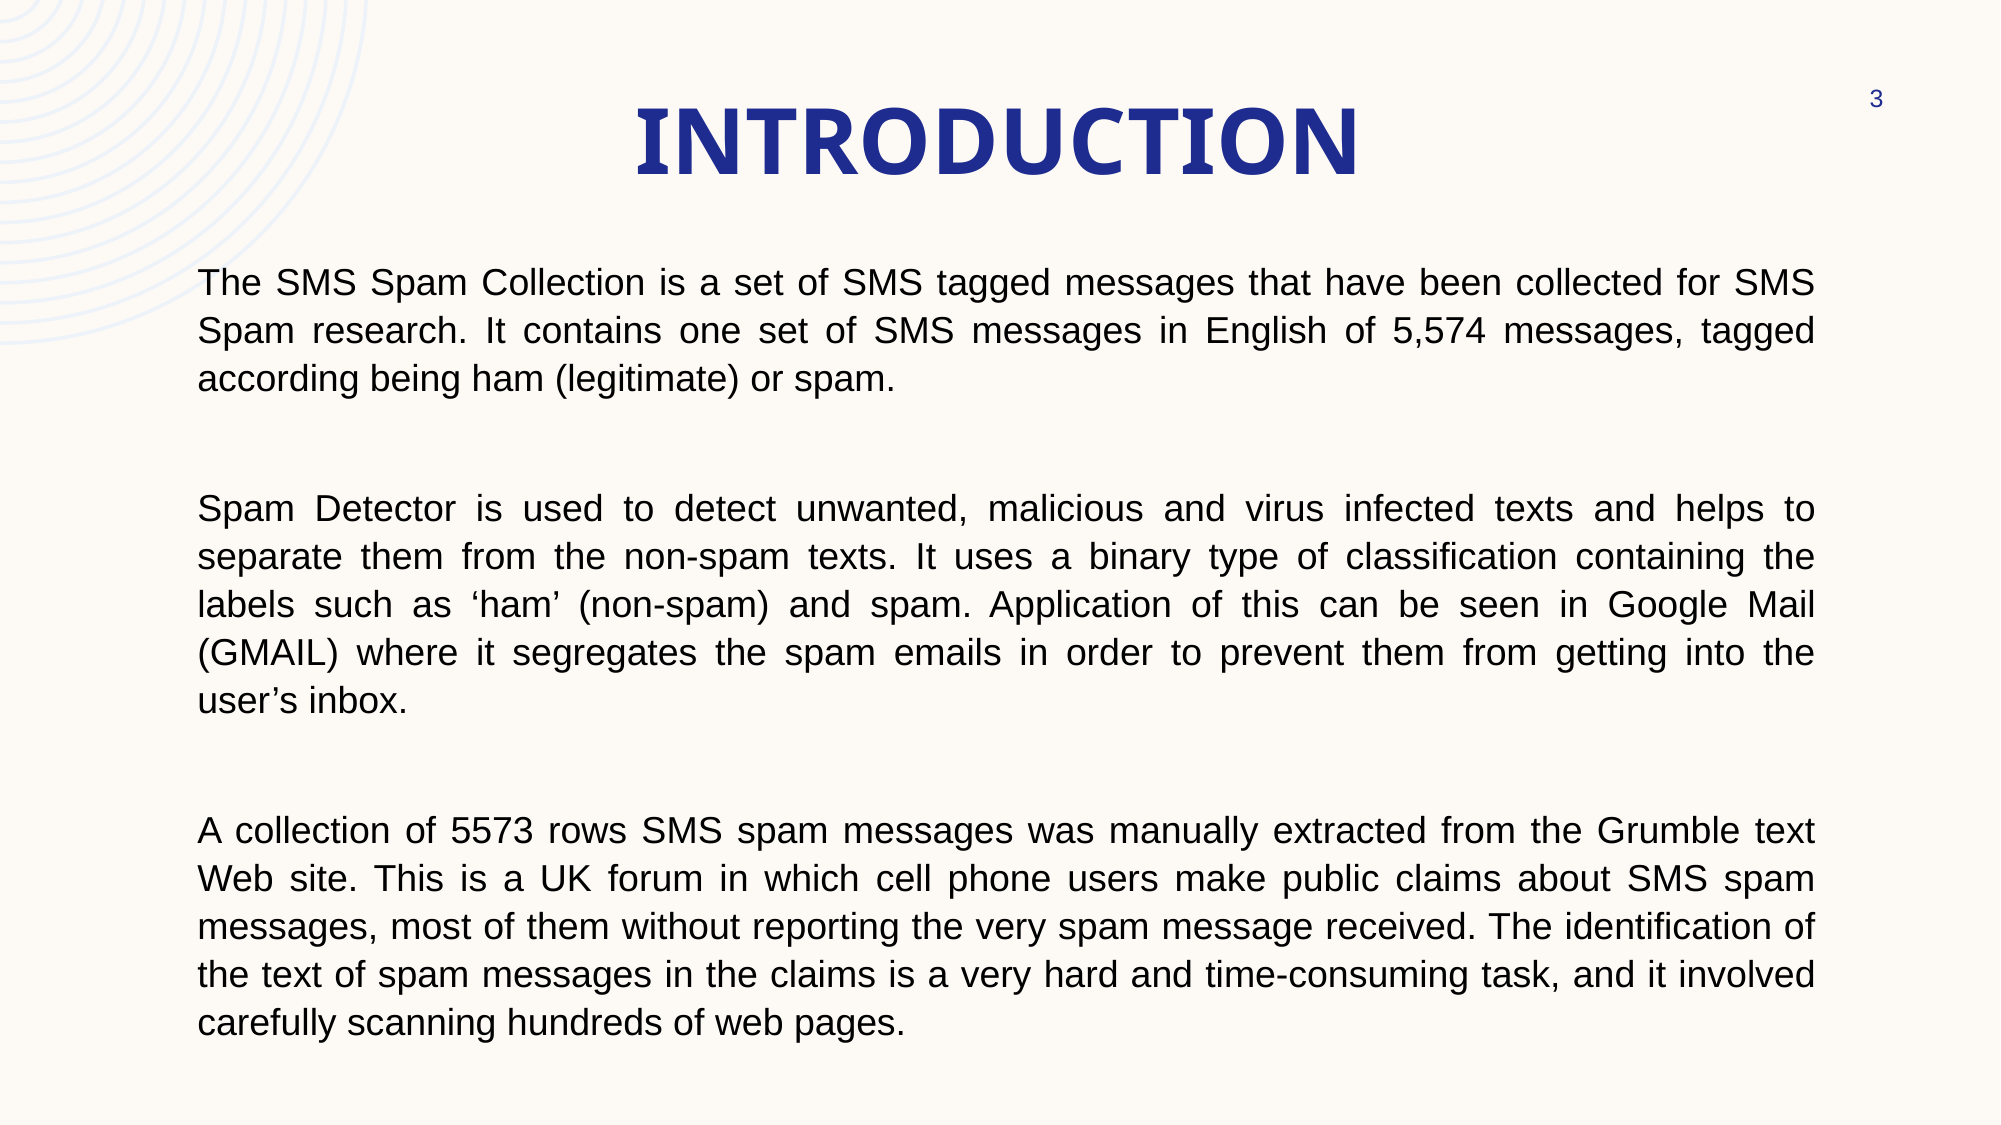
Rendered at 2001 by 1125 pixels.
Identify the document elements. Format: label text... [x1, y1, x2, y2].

slide_number 3 [1795, 75, 1958, 120]
text_box The SMS Spam Collection is a set of SMS tagged messages that have been collected for SMS Spam research. It contains one set of SMS messages in English of 5,574 messages, tagged according being ham (legitimate) or spam. Spam Detector is used to detect unwanted, malicious and virus infected texts and helps to separate them from the non-spam texts. It uses a binary type of classification containing the labels such as ‘ham’ (non-spam) and spam. Application of this can be seen in Google Mail (GMAIL) where it segregates the spam emails in order to prevent them from getting into the user’s inbox. A collection of 5573 rows SMS spam messages was manually extracted from the Grumble text Web site. This is a UK forum in which cell phone users make public claims about SMS spam messages, most of them without reporting the very spam message received. The identification of the text of spam messages in the claims is a very hard and time-consuming task, and it involved carefully scanning hundreds of web pages. [107, 247, 1831, 1051]
title Introduction [124, 75, 1875, 201]
